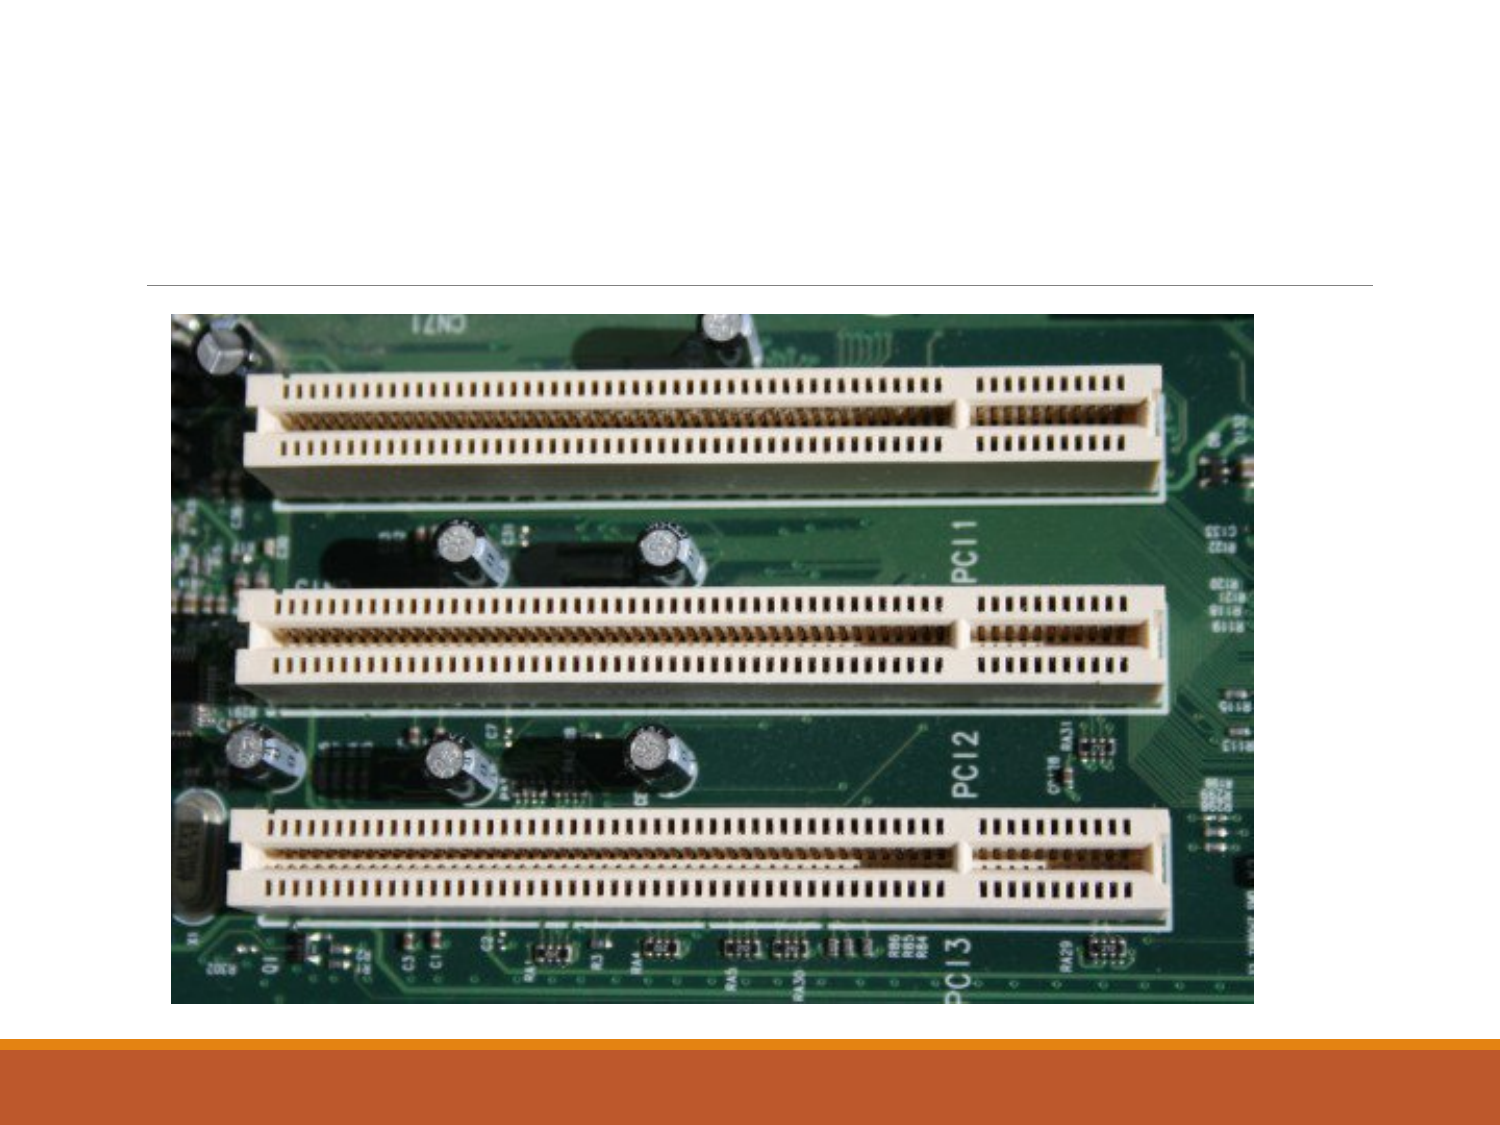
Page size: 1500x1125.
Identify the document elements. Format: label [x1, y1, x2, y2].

list [170, 313, 1255, 1005]
